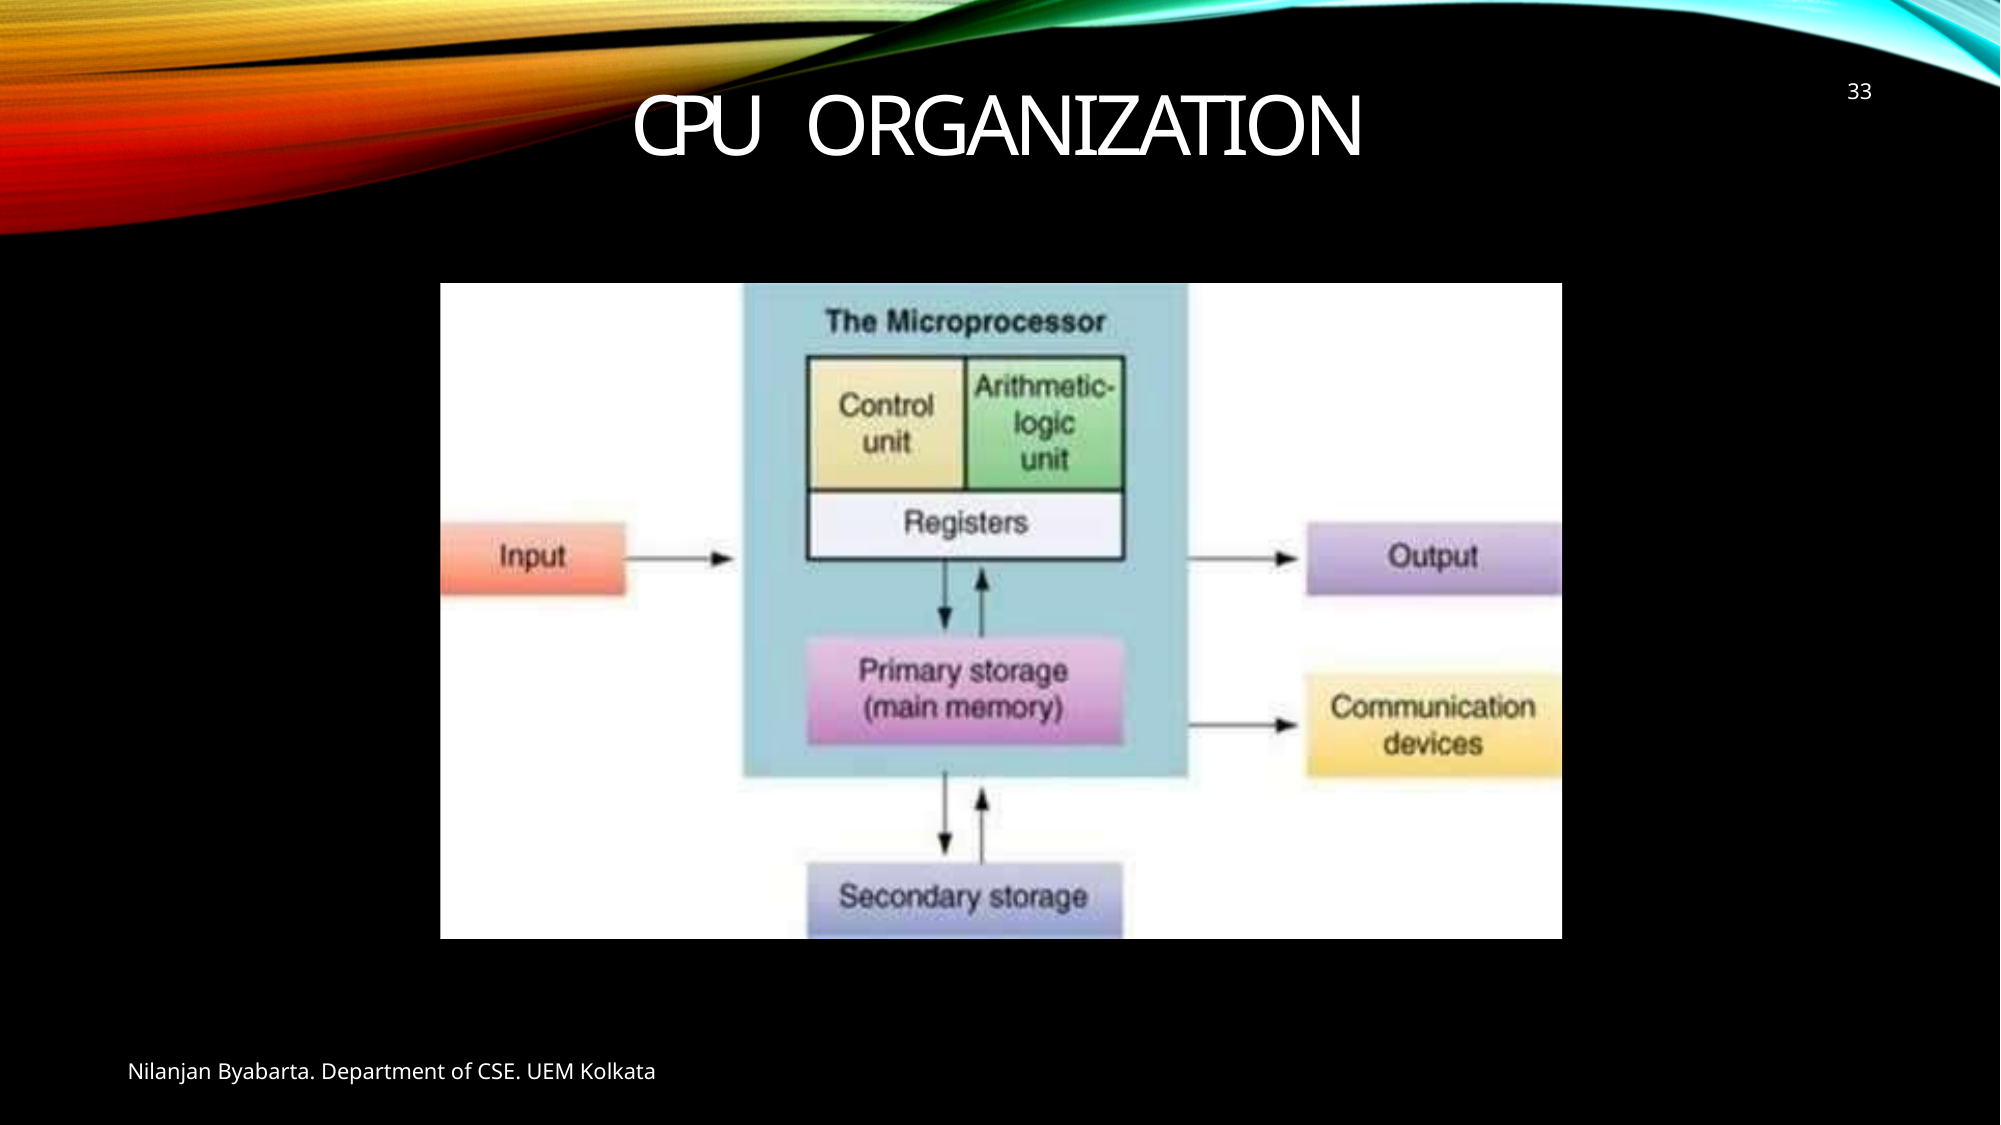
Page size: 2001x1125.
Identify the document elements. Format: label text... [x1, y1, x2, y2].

footer Nilanjan Byabarta. Department of CSE. UEM Kolkata [112, 1042, 1388, 1103]
picture [0, 0, 2000, 237]
slide_number 33 [1437, 62, 1888, 123]
text_box [440, 283, 1563, 939]
title CPU Organization [254, 75, 1383, 181]
